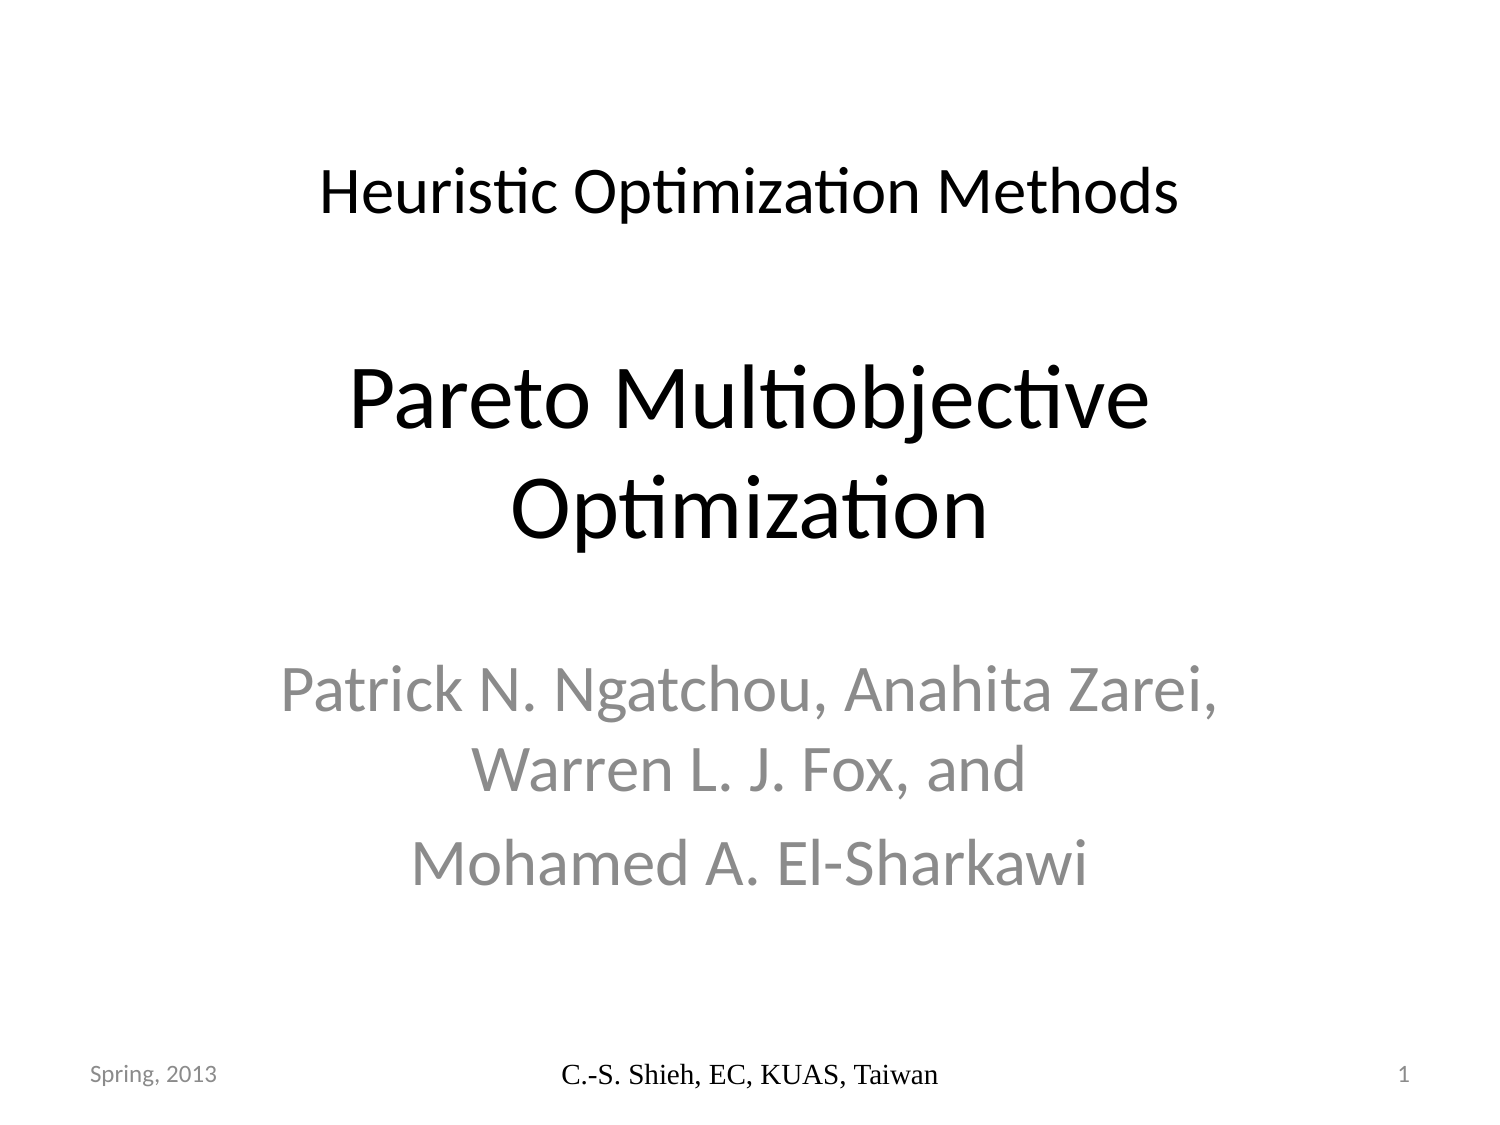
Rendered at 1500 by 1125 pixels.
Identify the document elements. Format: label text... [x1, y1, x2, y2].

title Heuristic Optimization Methods Pareto Multiobjective Optimization [112, 113, 1388, 591]
footer C.-S. Shieh, EC, KUAS, Taiwan [512, 1042, 988, 1103]
subtitle Patrick N. Ngatchou, Anahita Zarei, Warren L. J. Fox, and Mohamed A. El-Sharkawi [225, 637, 1275, 925]
slide_number Spring, 2013 [75, 1042, 425, 1103]
slide_number 1 [1074, 1042, 1425, 1103]
